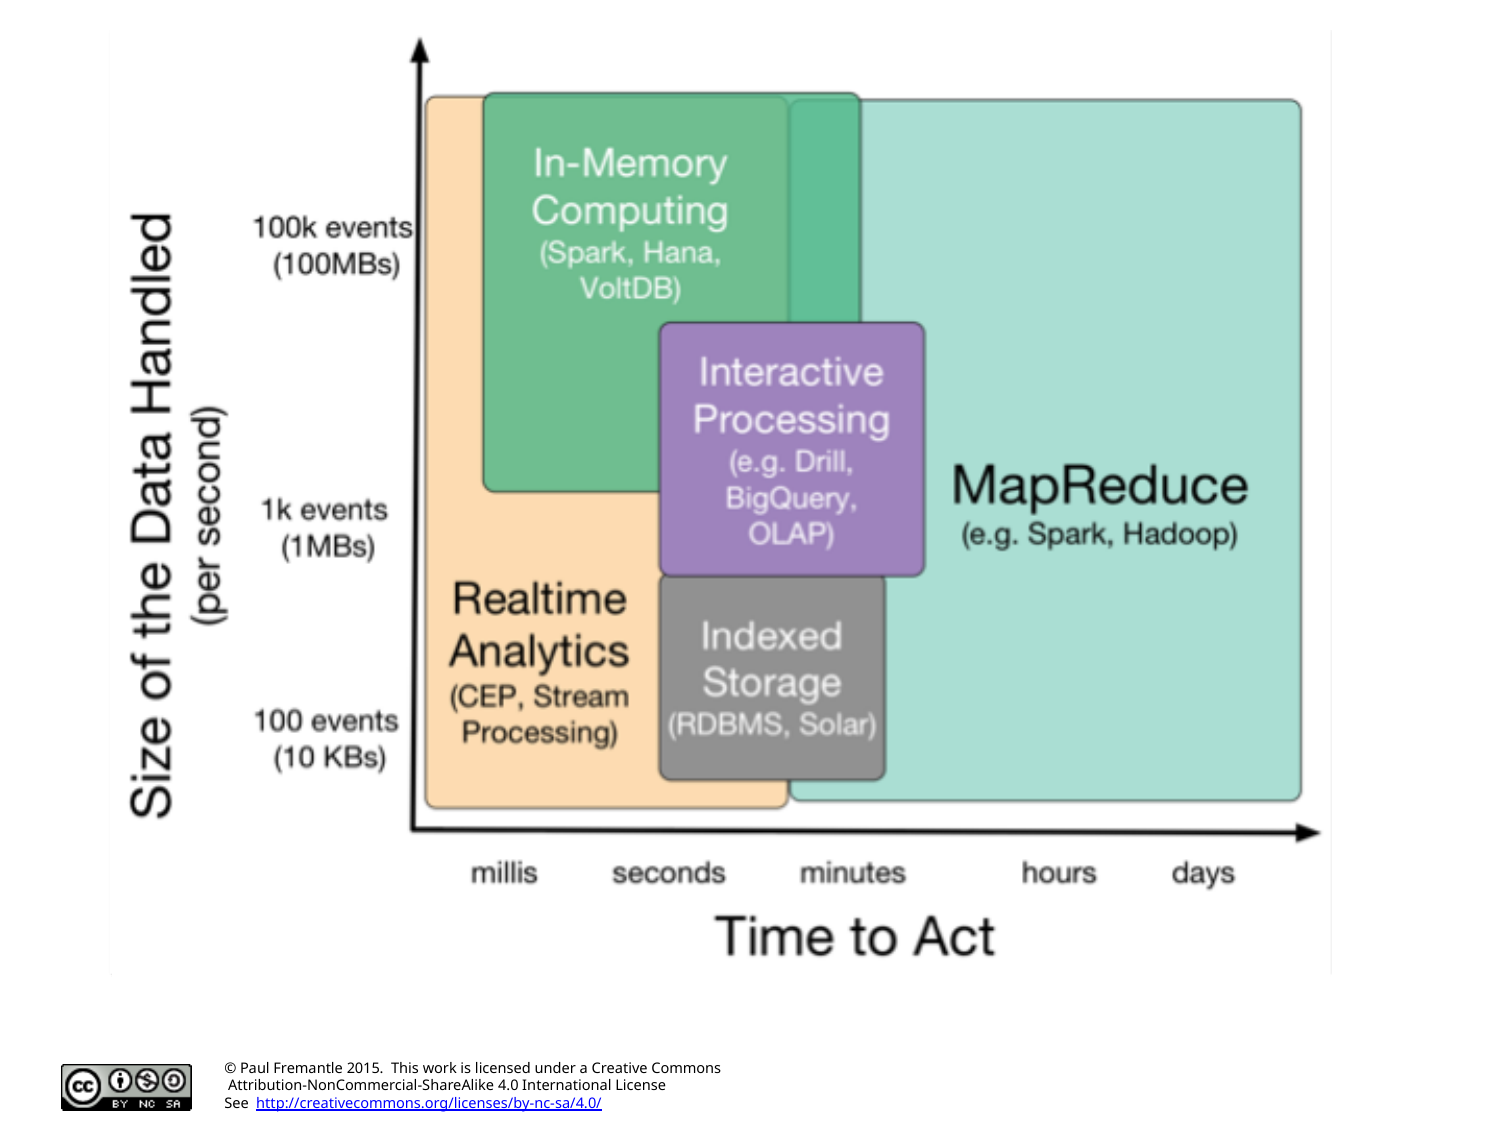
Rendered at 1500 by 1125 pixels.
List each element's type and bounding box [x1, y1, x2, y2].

picture [61, 1064, 192, 1111]
picture [89, 30, 1361, 977]
